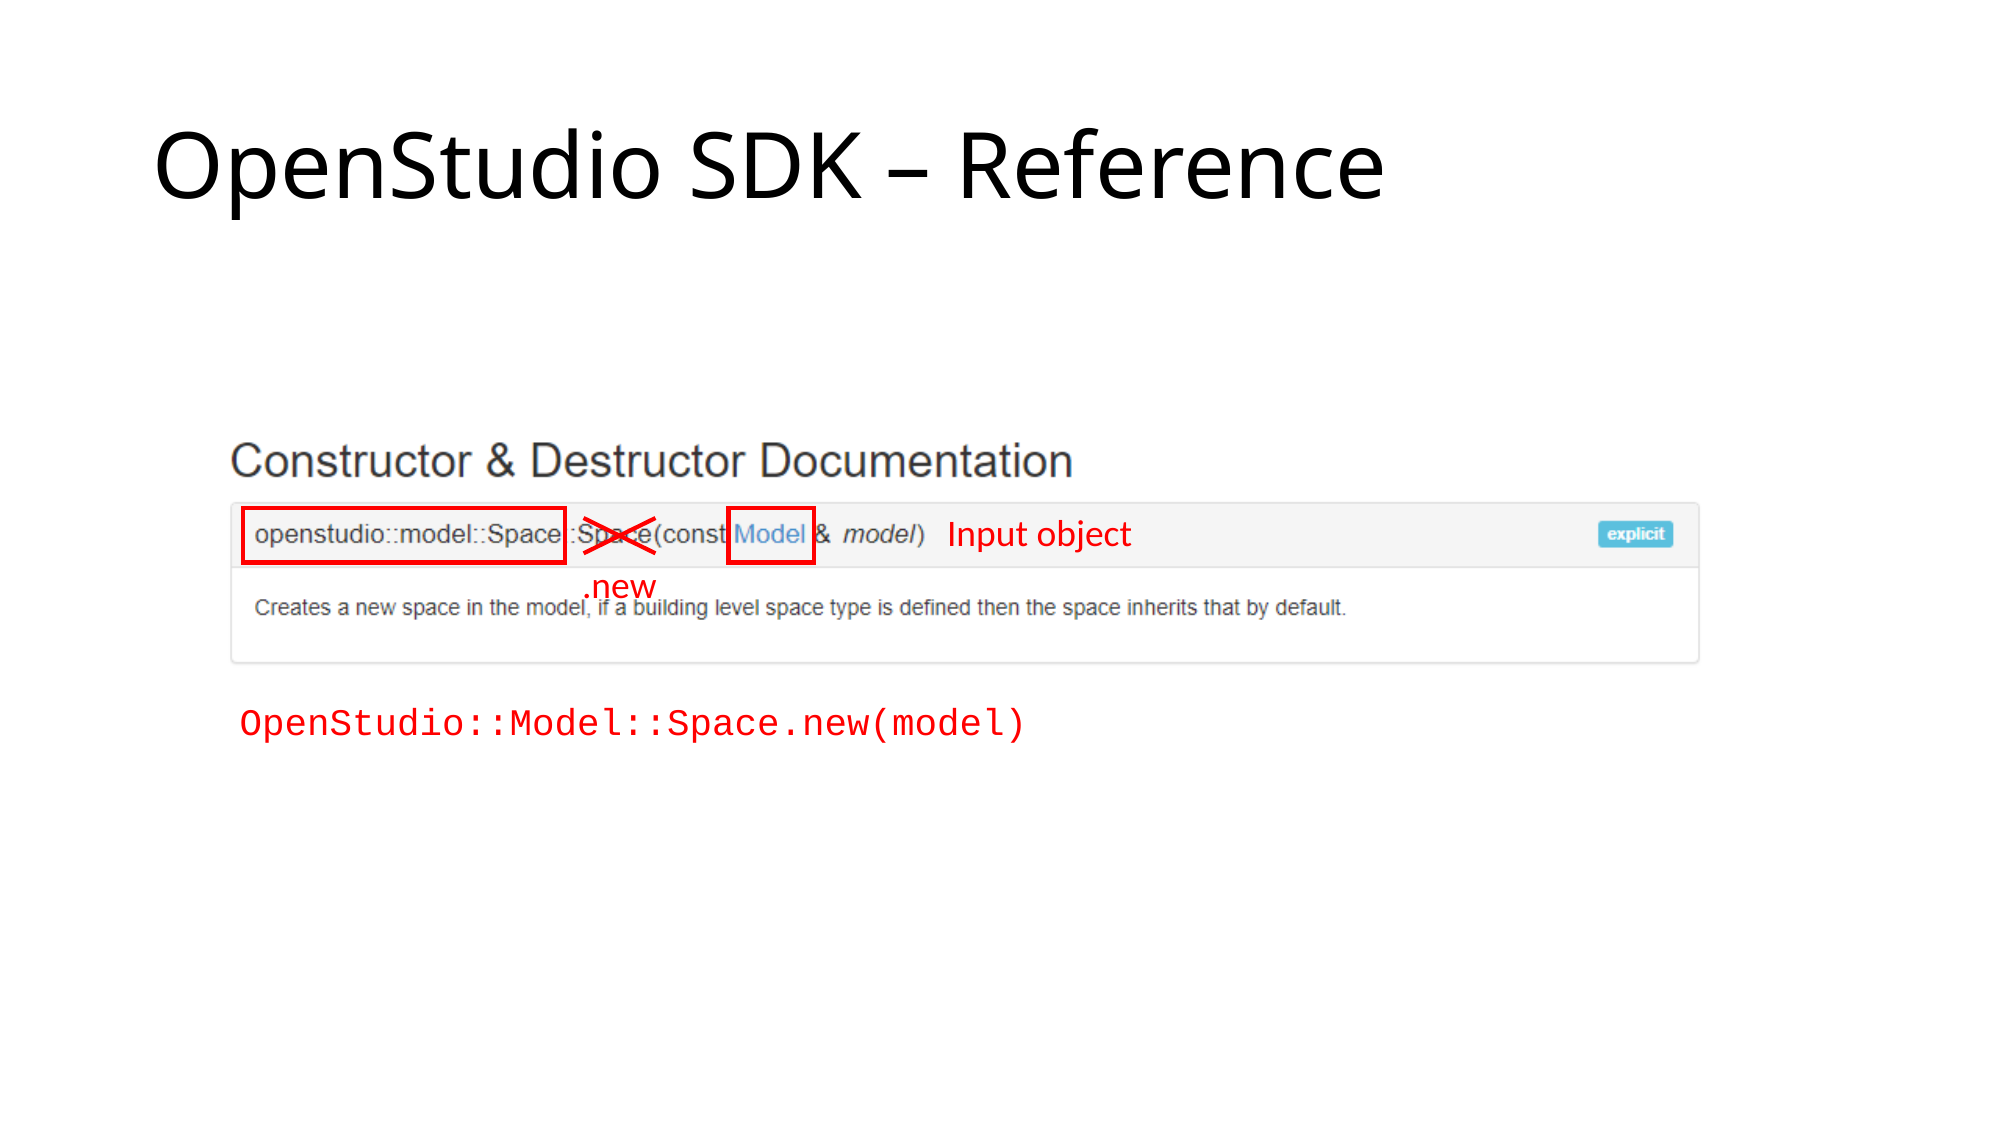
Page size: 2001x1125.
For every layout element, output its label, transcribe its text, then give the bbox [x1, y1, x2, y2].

title OpenStudio SDK – Reference [137, 59, 1863, 278]
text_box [583, 517, 656, 554]
picture [204, 402, 1723, 678]
text_box OpenStudio::Model::Space.new(model) [224, 690, 1043, 751]
